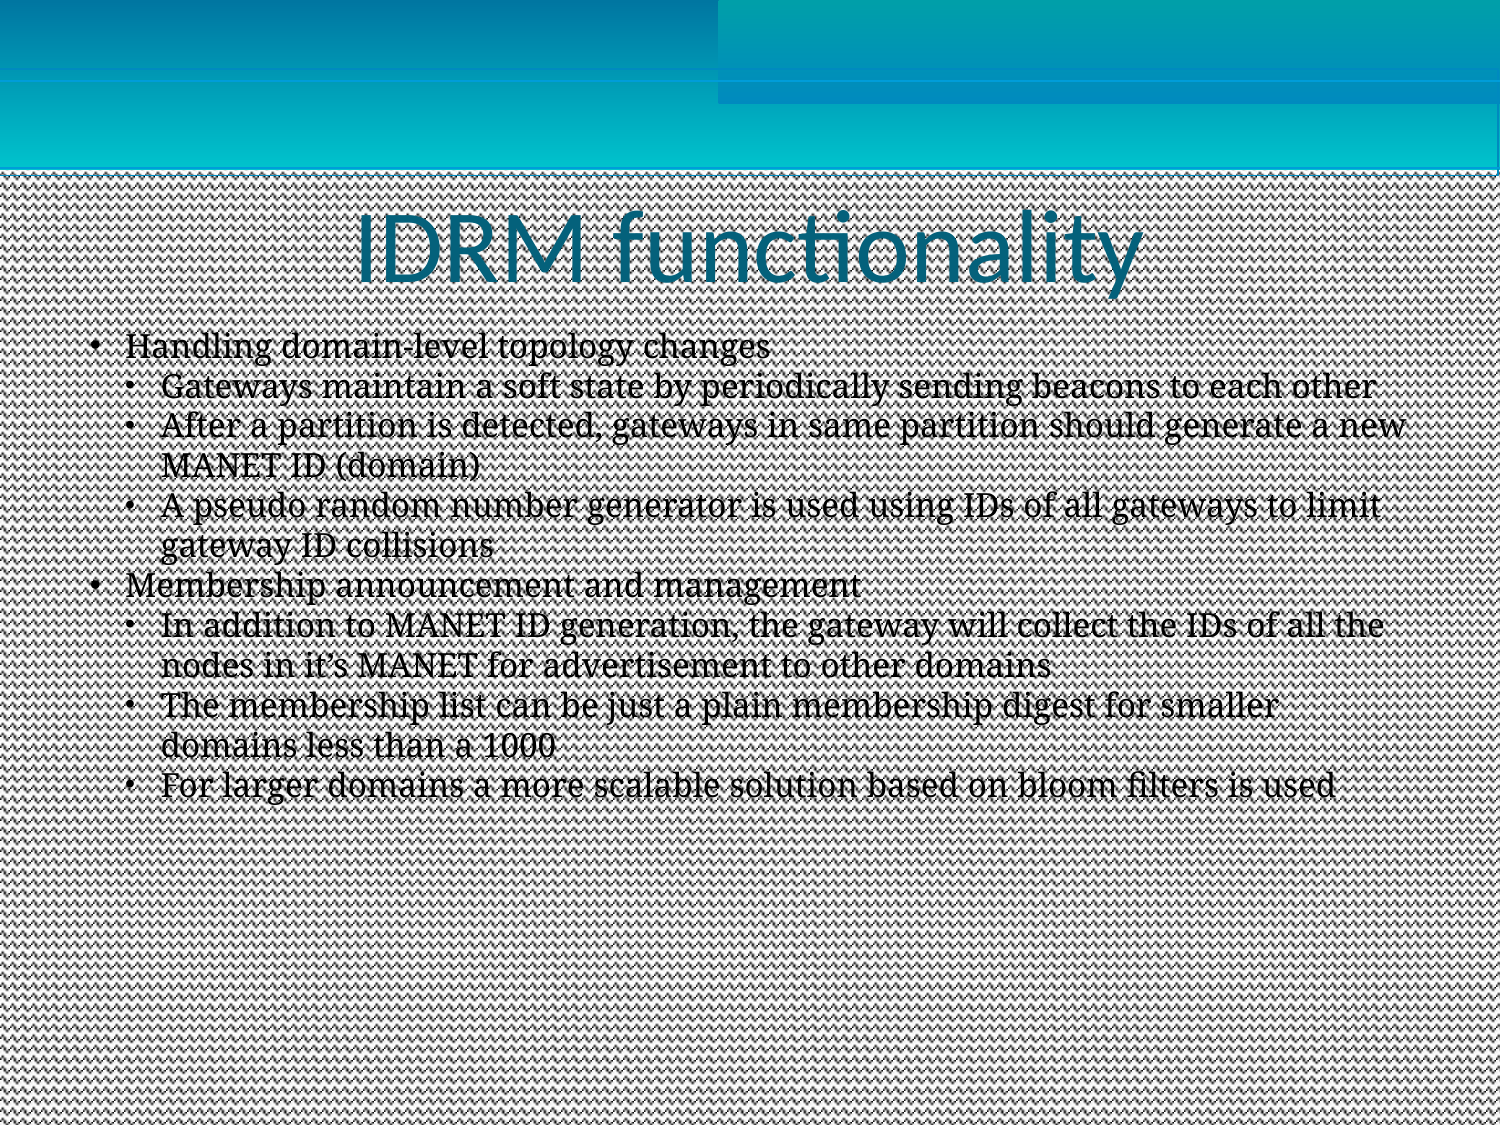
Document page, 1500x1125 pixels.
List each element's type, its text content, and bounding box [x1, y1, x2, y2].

text_box Handling domain-level topology changes Gateways maintain a soft state by periodically sending beacons to each other After a partition is detected, gateways in same partition should generate a new MANET ID (domain) A pseudo random number generator is used using IDs of all gateways to limit gateway ID collisions Membership announcement and management In addition to MANET ID generation, the gateway will collect the IDs of all the nodes in it’s MANET for advertisement to other domains The membership list can be just a plain membership digest for smaller domains less than a 1000 For larger domains a more scalable solution based on bloom filters is used [75, 317, 1425, 1038]
picture [0, 176, 1500, 1125]
text_box IDRM functionality [75, 115, 1425, 303]
picture [0, 170, 75, 174]
picture [1425, 170, 1496, 174]
